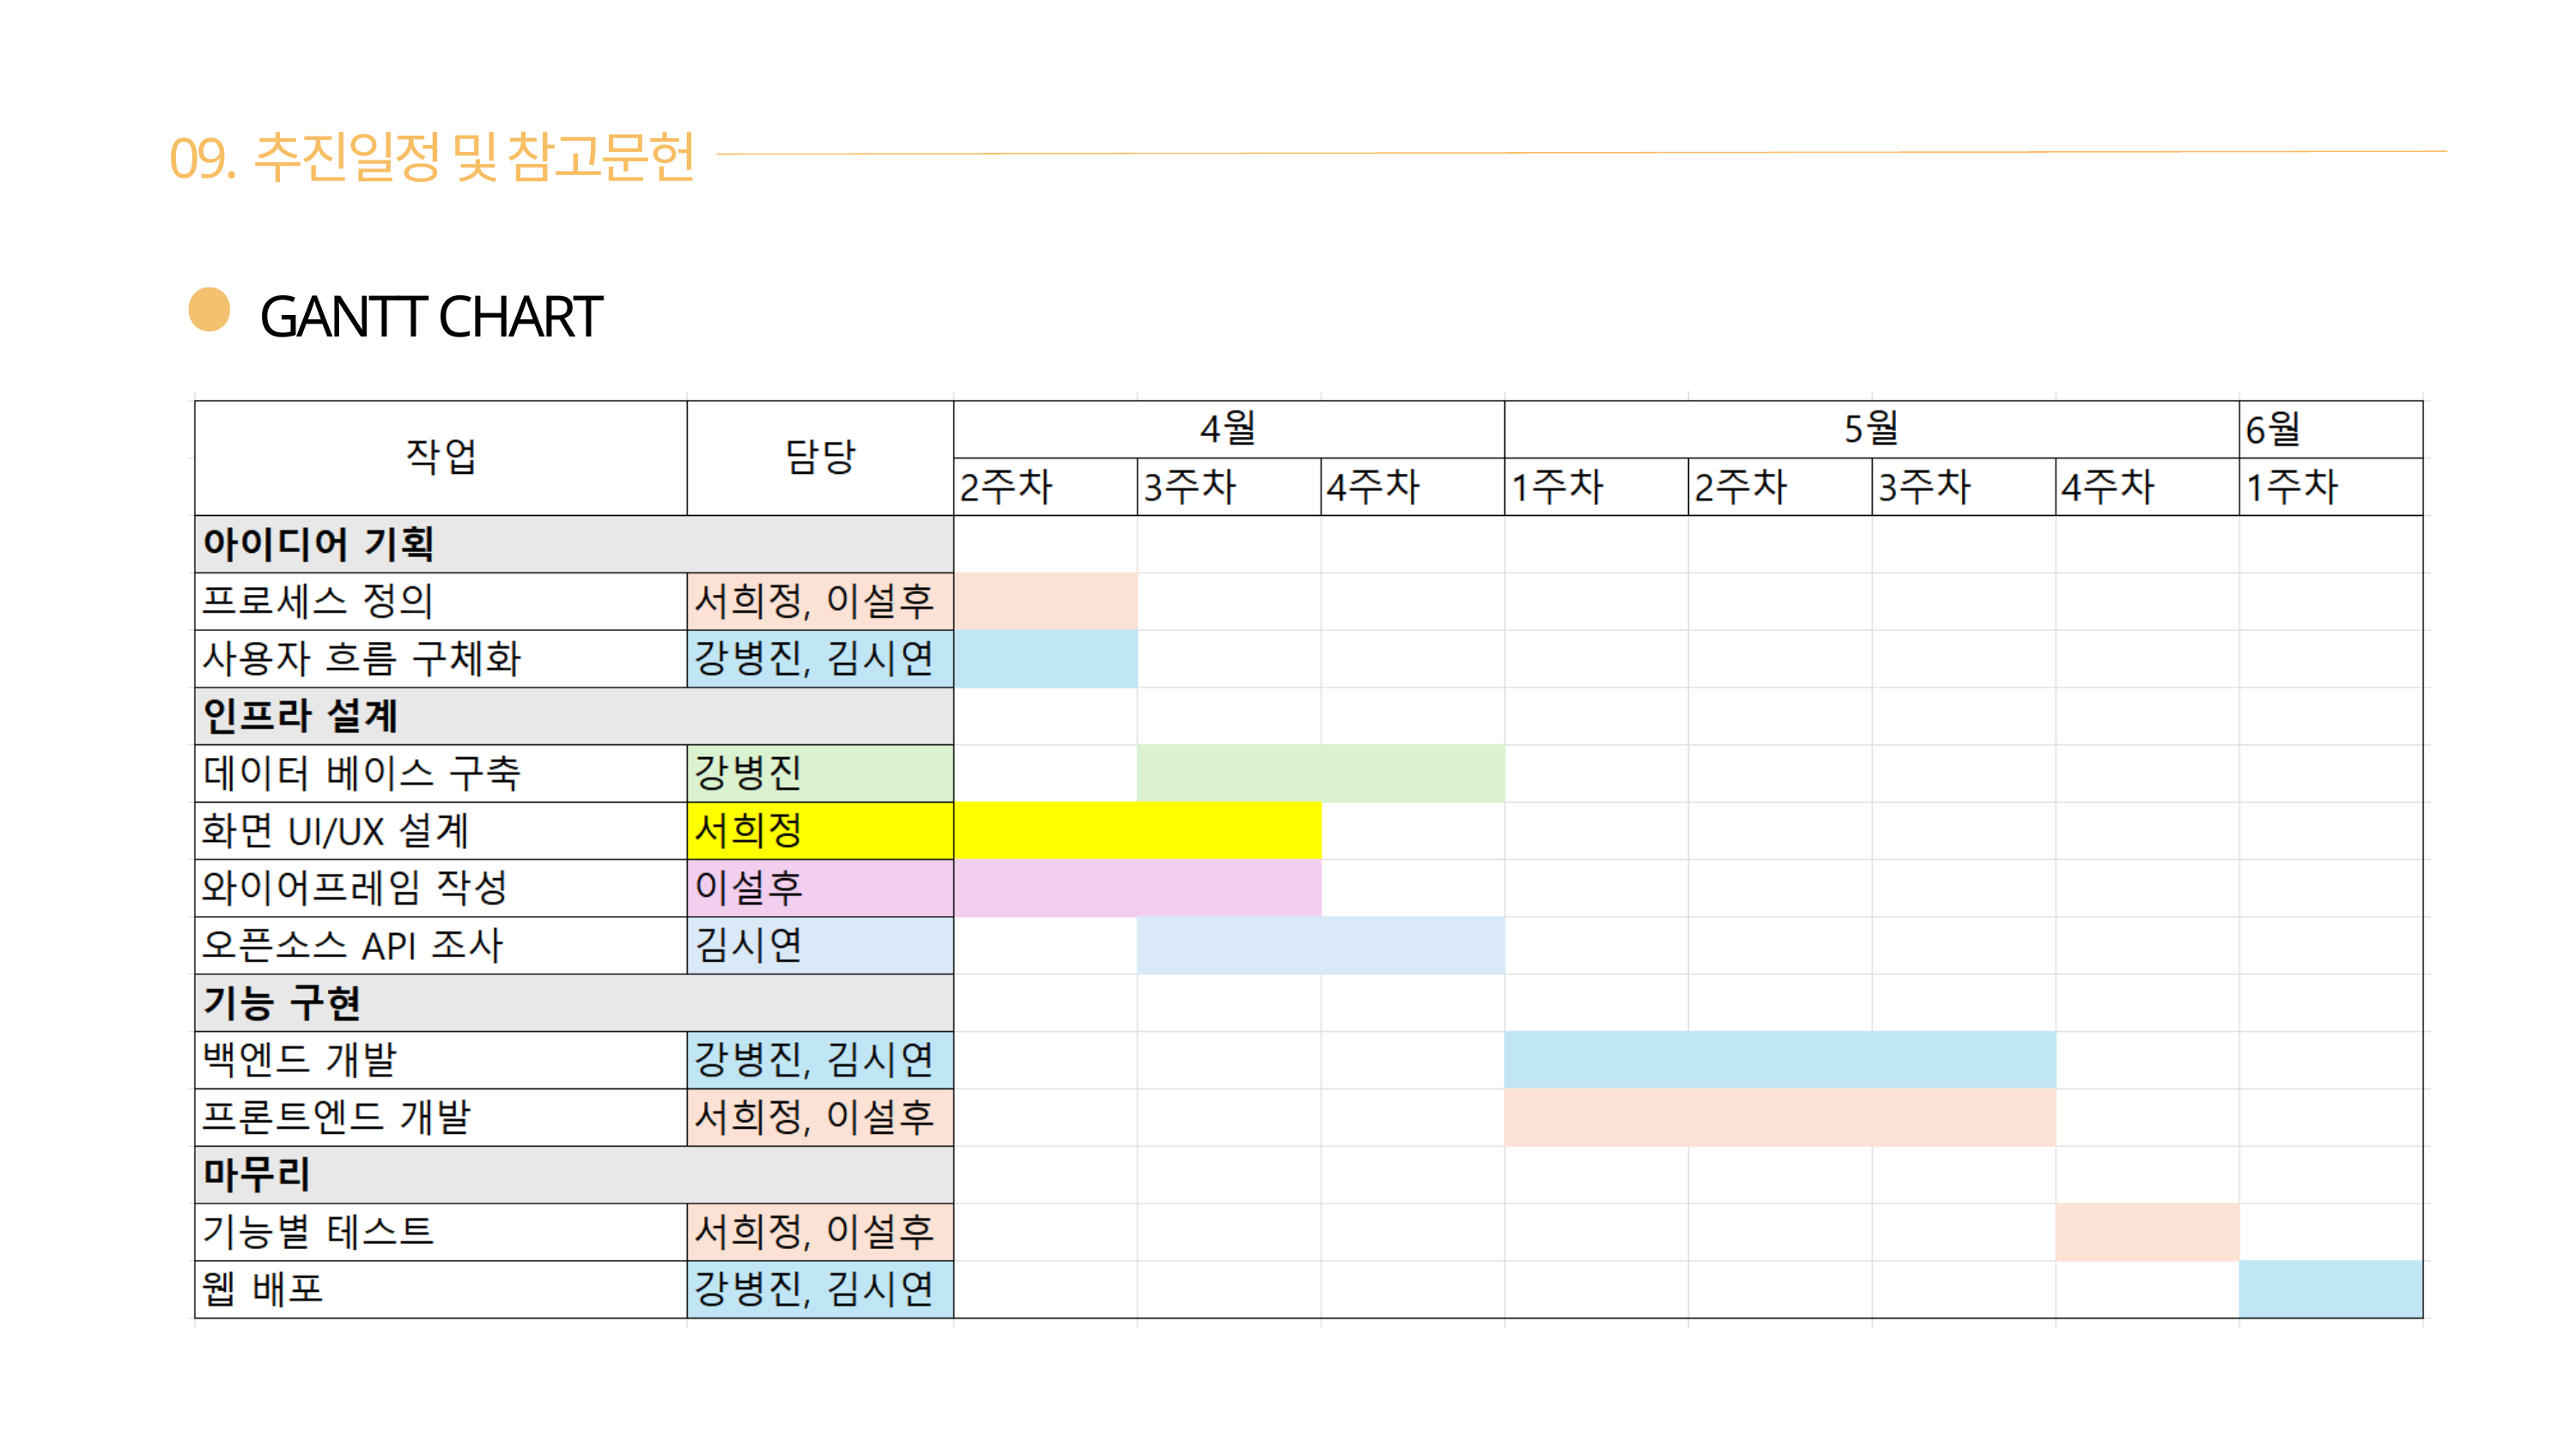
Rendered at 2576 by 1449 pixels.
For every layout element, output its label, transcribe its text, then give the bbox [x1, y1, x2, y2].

text_box [188, 391, 2432, 1329]
text_box 09.추진일정 및 참고문헌 [168, 112, 717, 190]
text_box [188, 275, 1356, 344]
